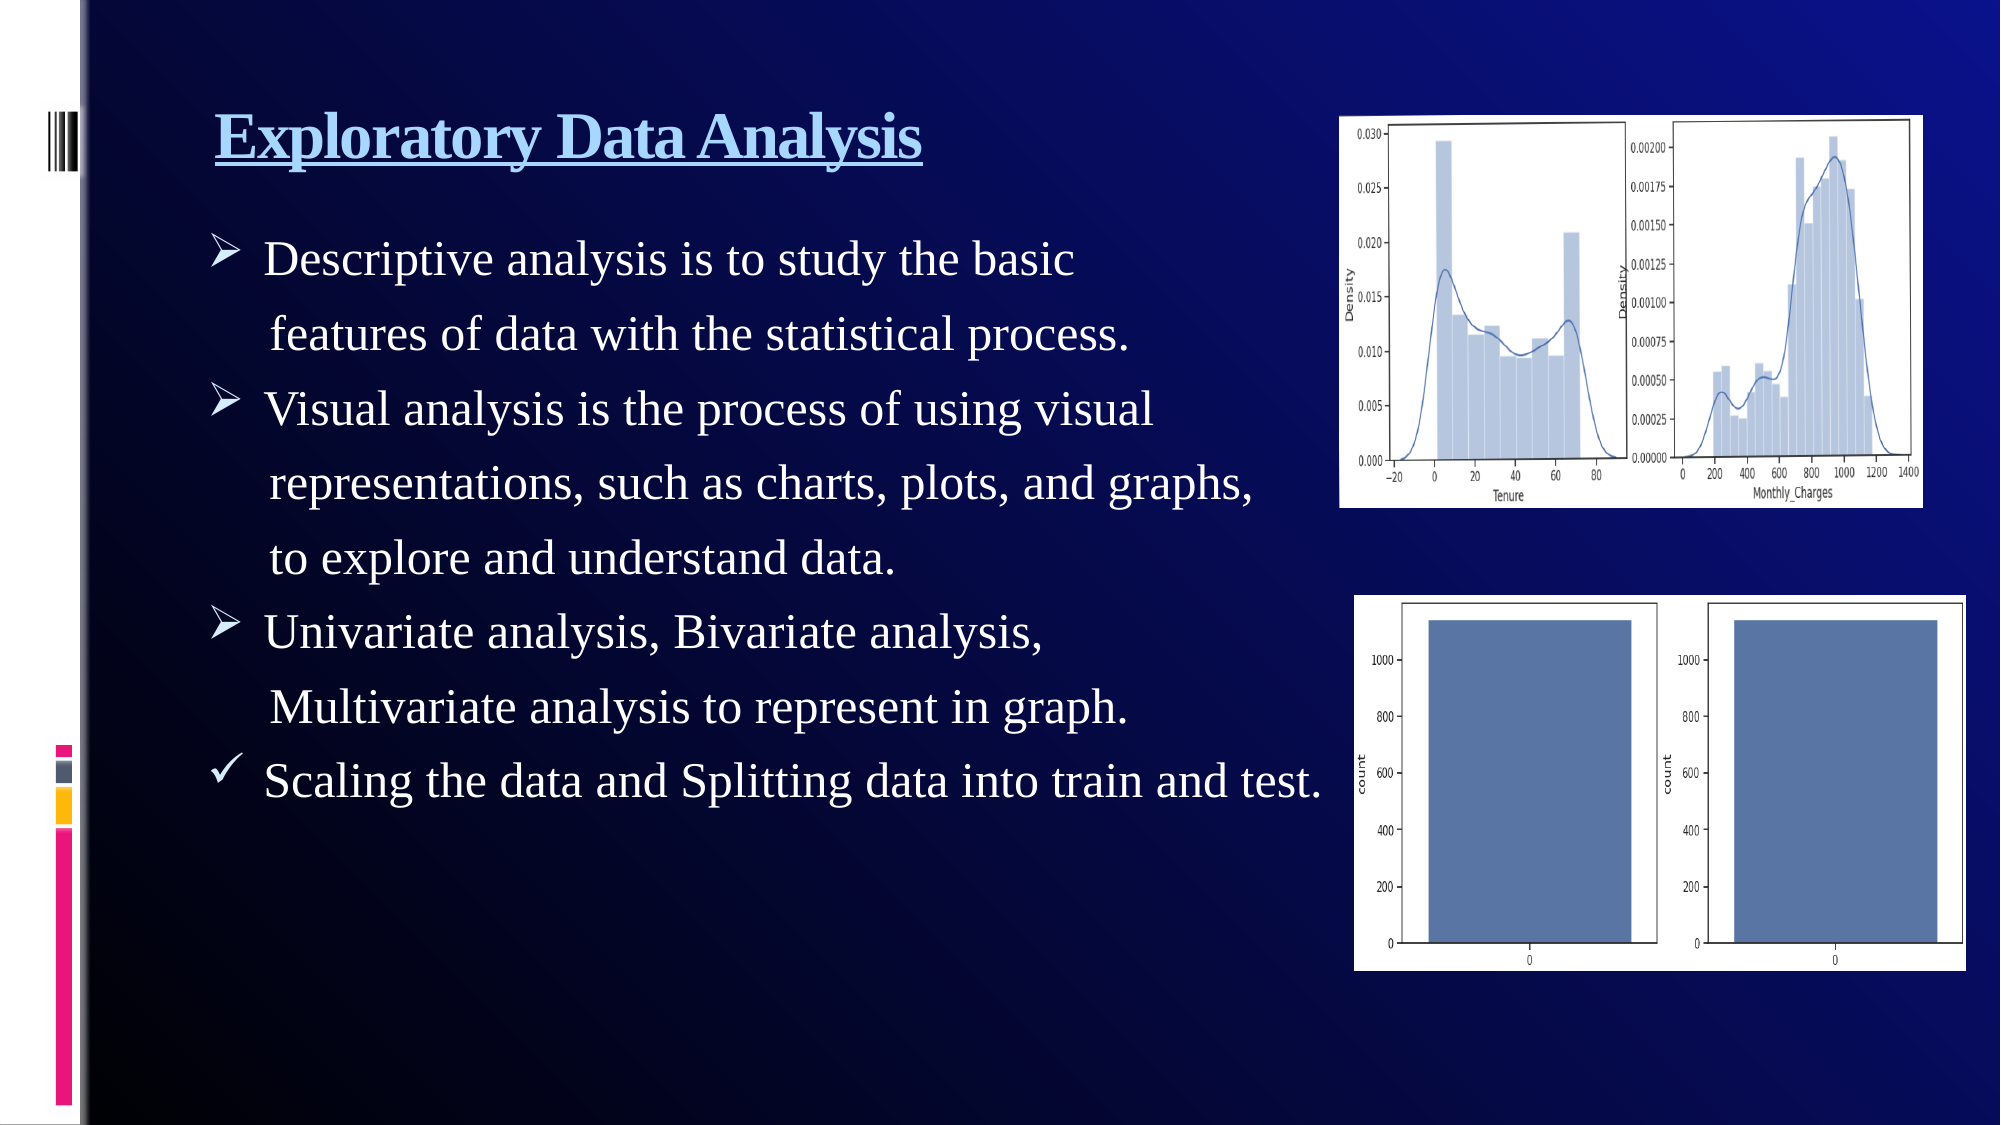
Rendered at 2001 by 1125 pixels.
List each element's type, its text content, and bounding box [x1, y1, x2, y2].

title Exploratory Data Analysis [200, 83, 1900, 218]
picture [1353, 595, 1967, 972]
picture [1338, 115, 1923, 509]
list Descriptive analysis is to study the basic features of data with the statistical process. Visual analysis is the process of using visual representations, such as charts, plots, and graphs, to explore and understand data. Univariate analysis, Bivariate analysis, Multivariate analysis to represent in graph. Scaling the data and Splitting data into train and test. [181, 218, 1649, 907]
